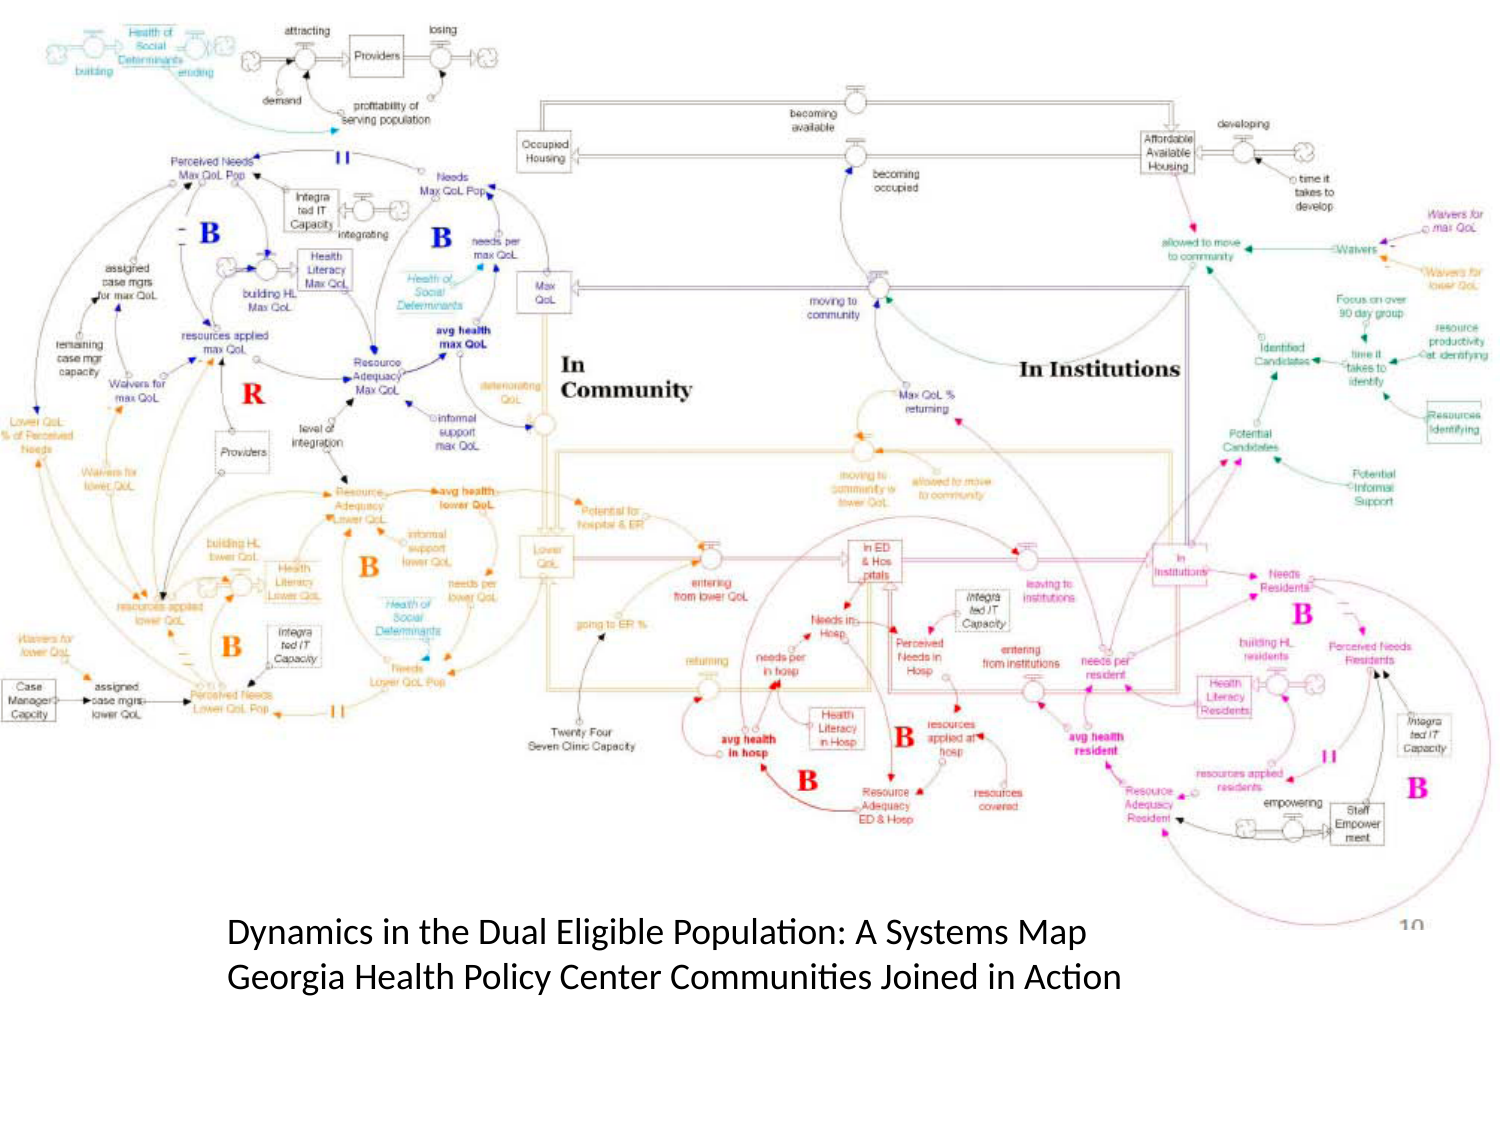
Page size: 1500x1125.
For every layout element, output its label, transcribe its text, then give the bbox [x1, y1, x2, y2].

picture [0, 0, 1500, 931]
text_box Dynamics in the Dual Eligible Population: A Systems Map Georgia Health Policy Center Communities Joined in Action [212, 938, 1188, 1005]
